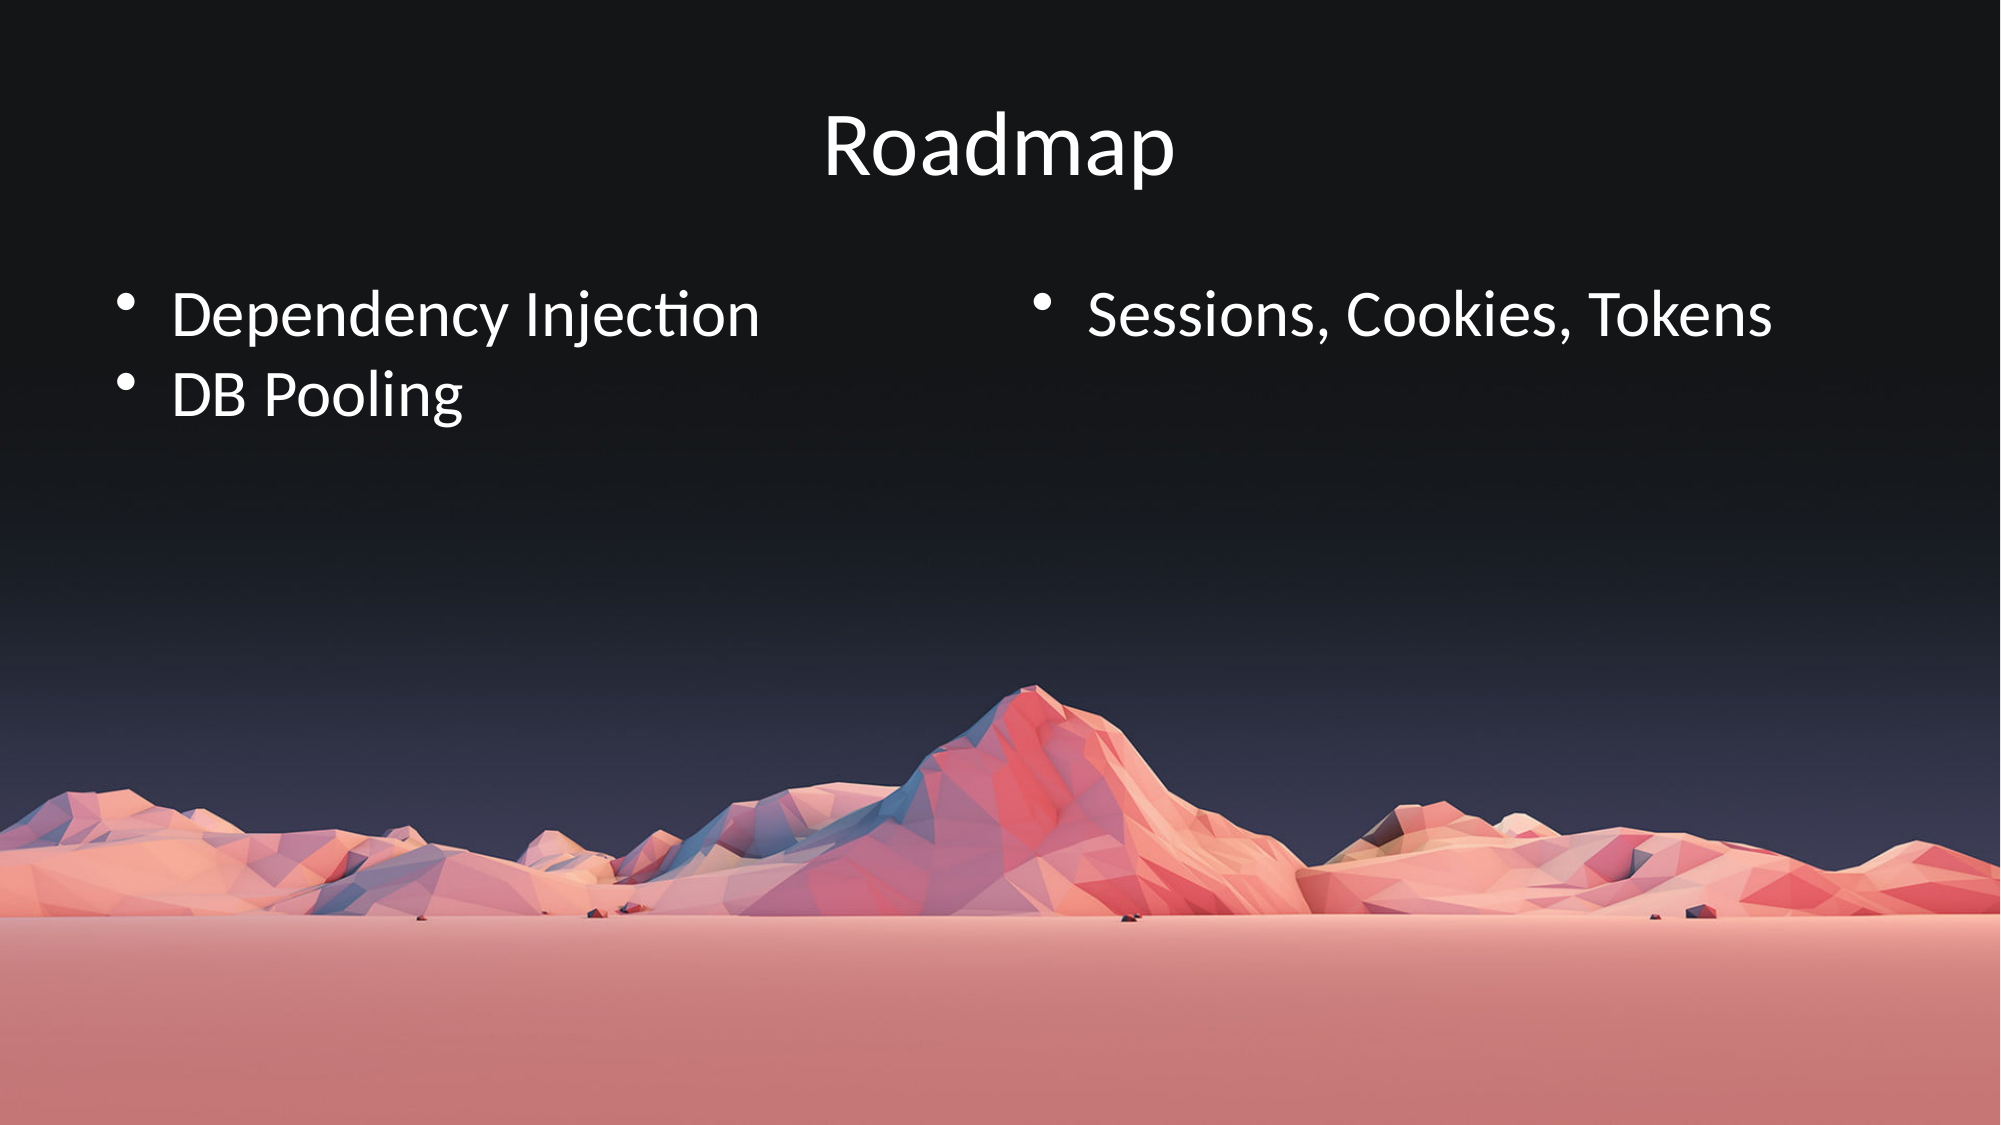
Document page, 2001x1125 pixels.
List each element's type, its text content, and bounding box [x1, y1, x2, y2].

picture [0, 0, 2001, 1125]
list Dependency Injection DB Pooling [99, 262, 984, 1005]
title Roadmap [99, 45, 1900, 233]
list Sessions, Cookies, Tokens [1016, 262, 1900, 1005]
